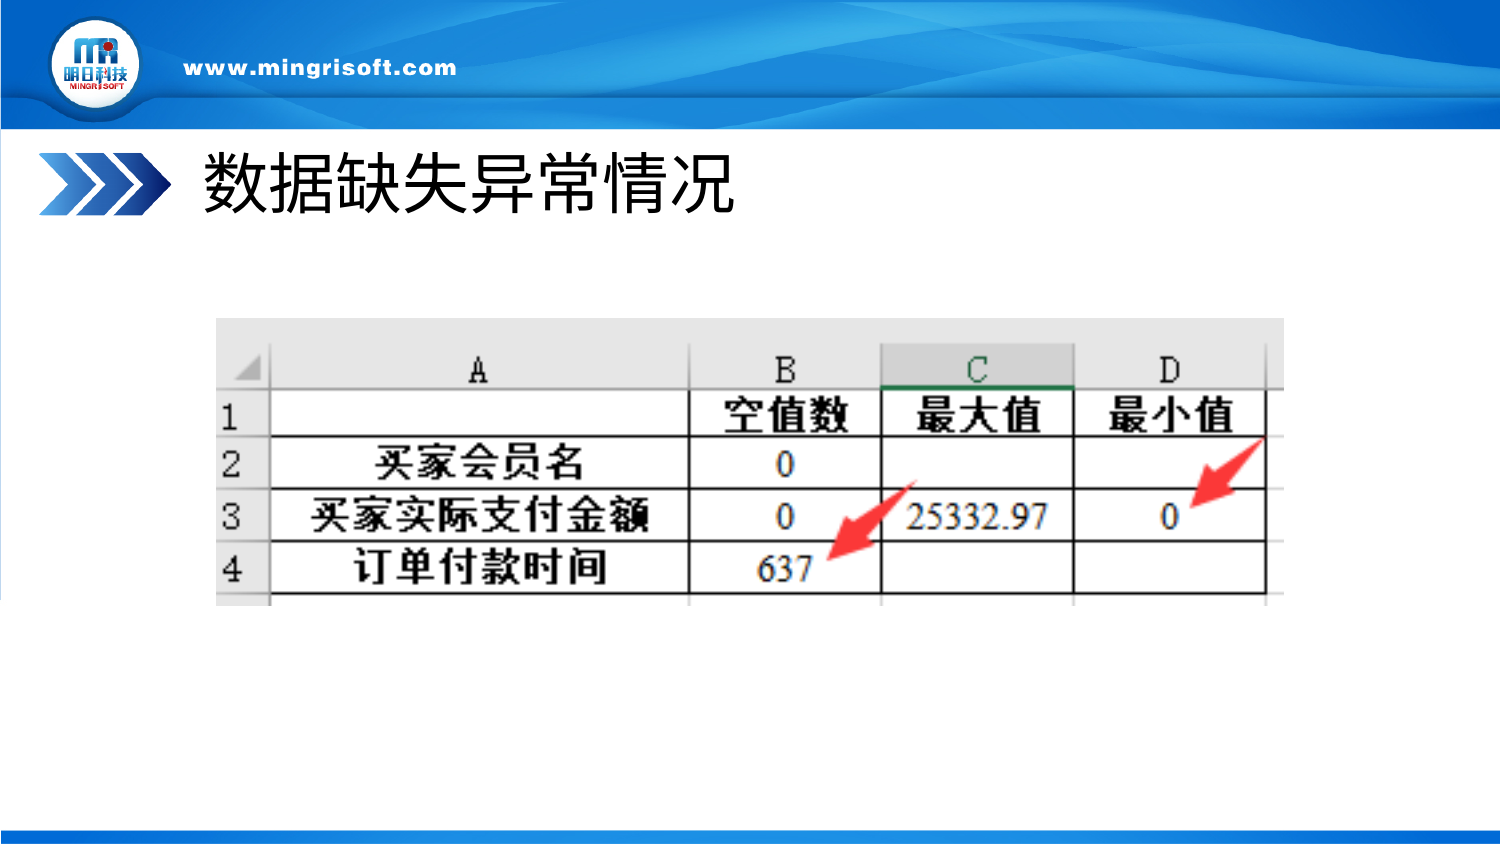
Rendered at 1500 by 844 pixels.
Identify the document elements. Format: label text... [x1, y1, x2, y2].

picture [0, 0, 1500, 844]
text_box 数据缺失异常情况 [187, 134, 1100, 235]
